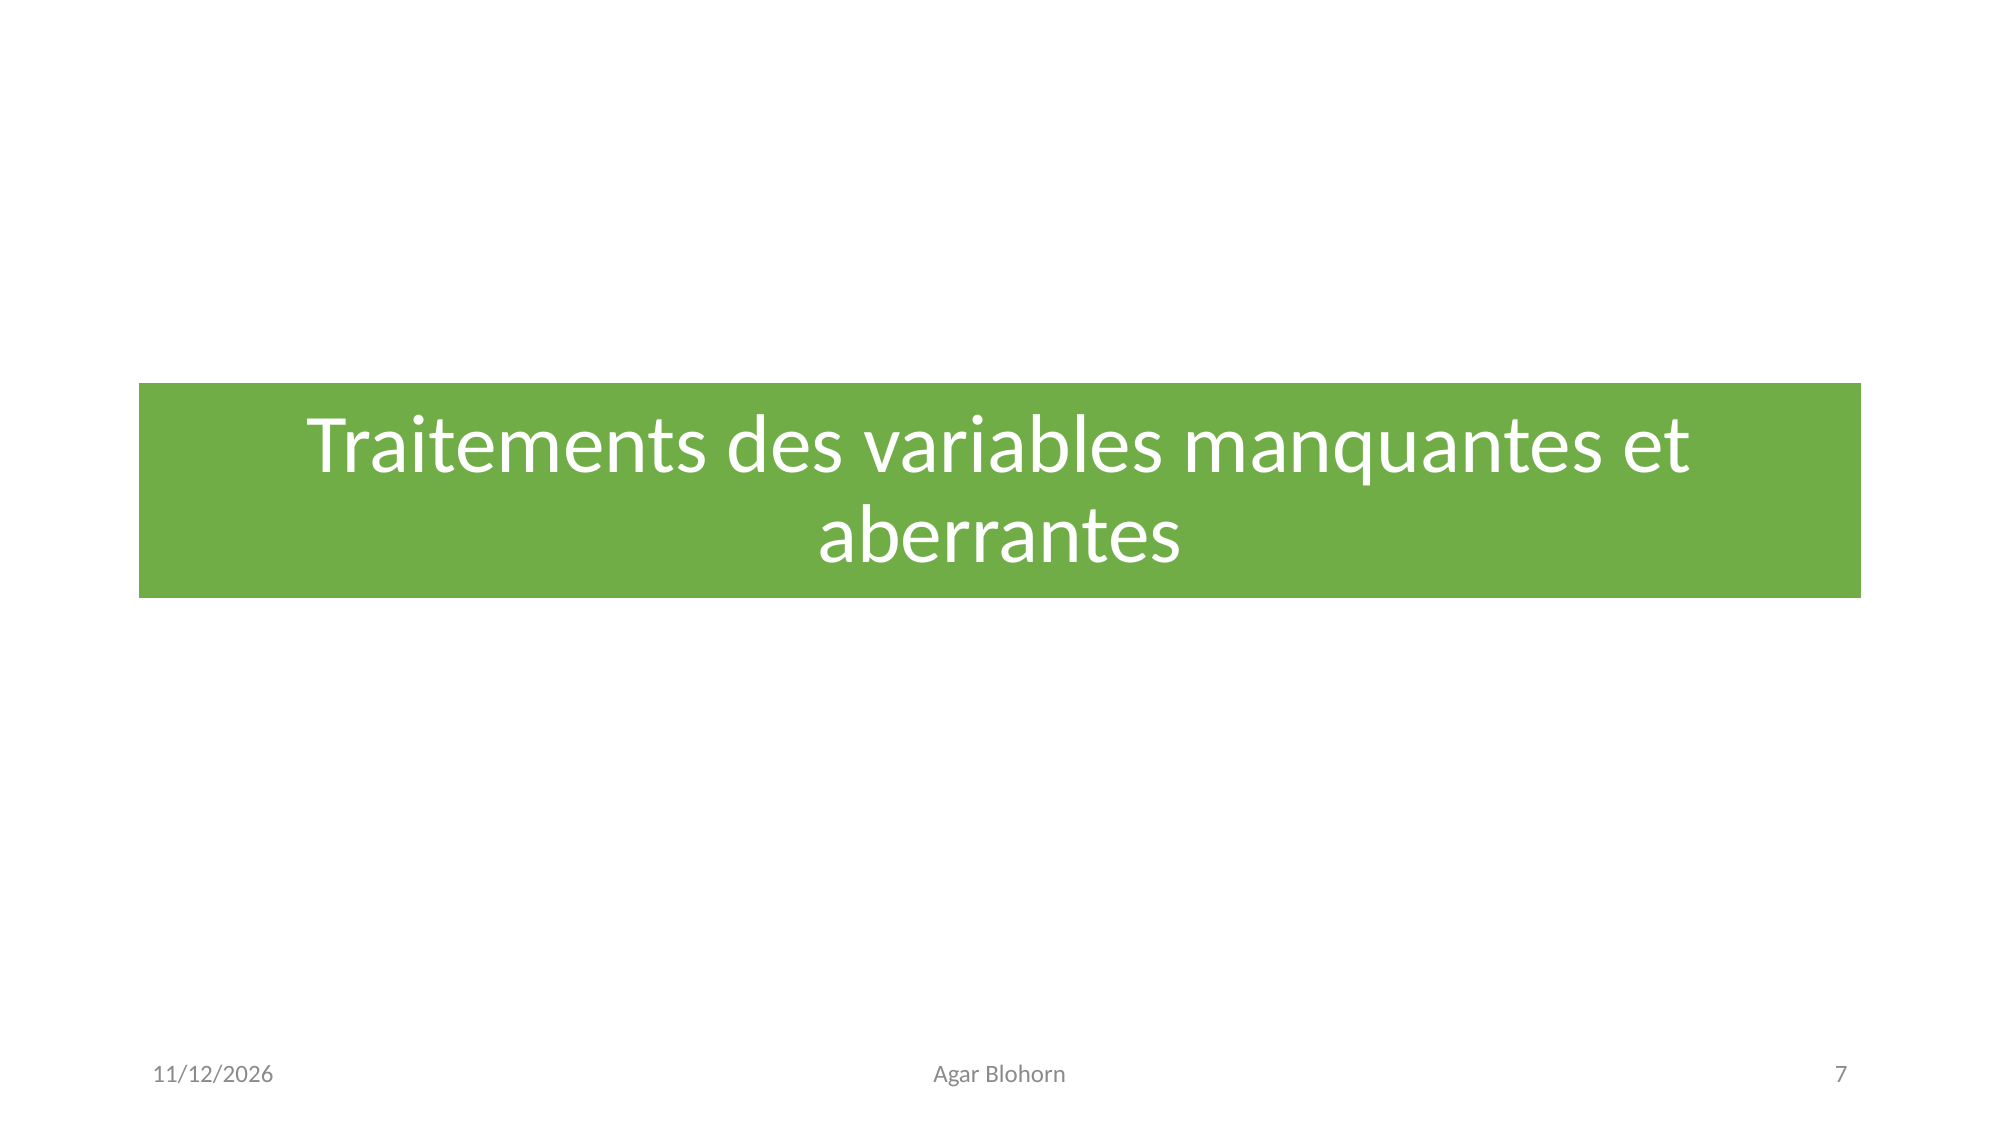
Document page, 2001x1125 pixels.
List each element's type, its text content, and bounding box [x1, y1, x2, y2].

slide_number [137, 1042, 588, 1103]
slide_number 7 [1412, 1042, 1863, 1103]
footer Agar Blohorn [662, 1042, 1338, 1103]
title Traitements des variables manquantes et aberrantes [136, 380, 1864, 601]
